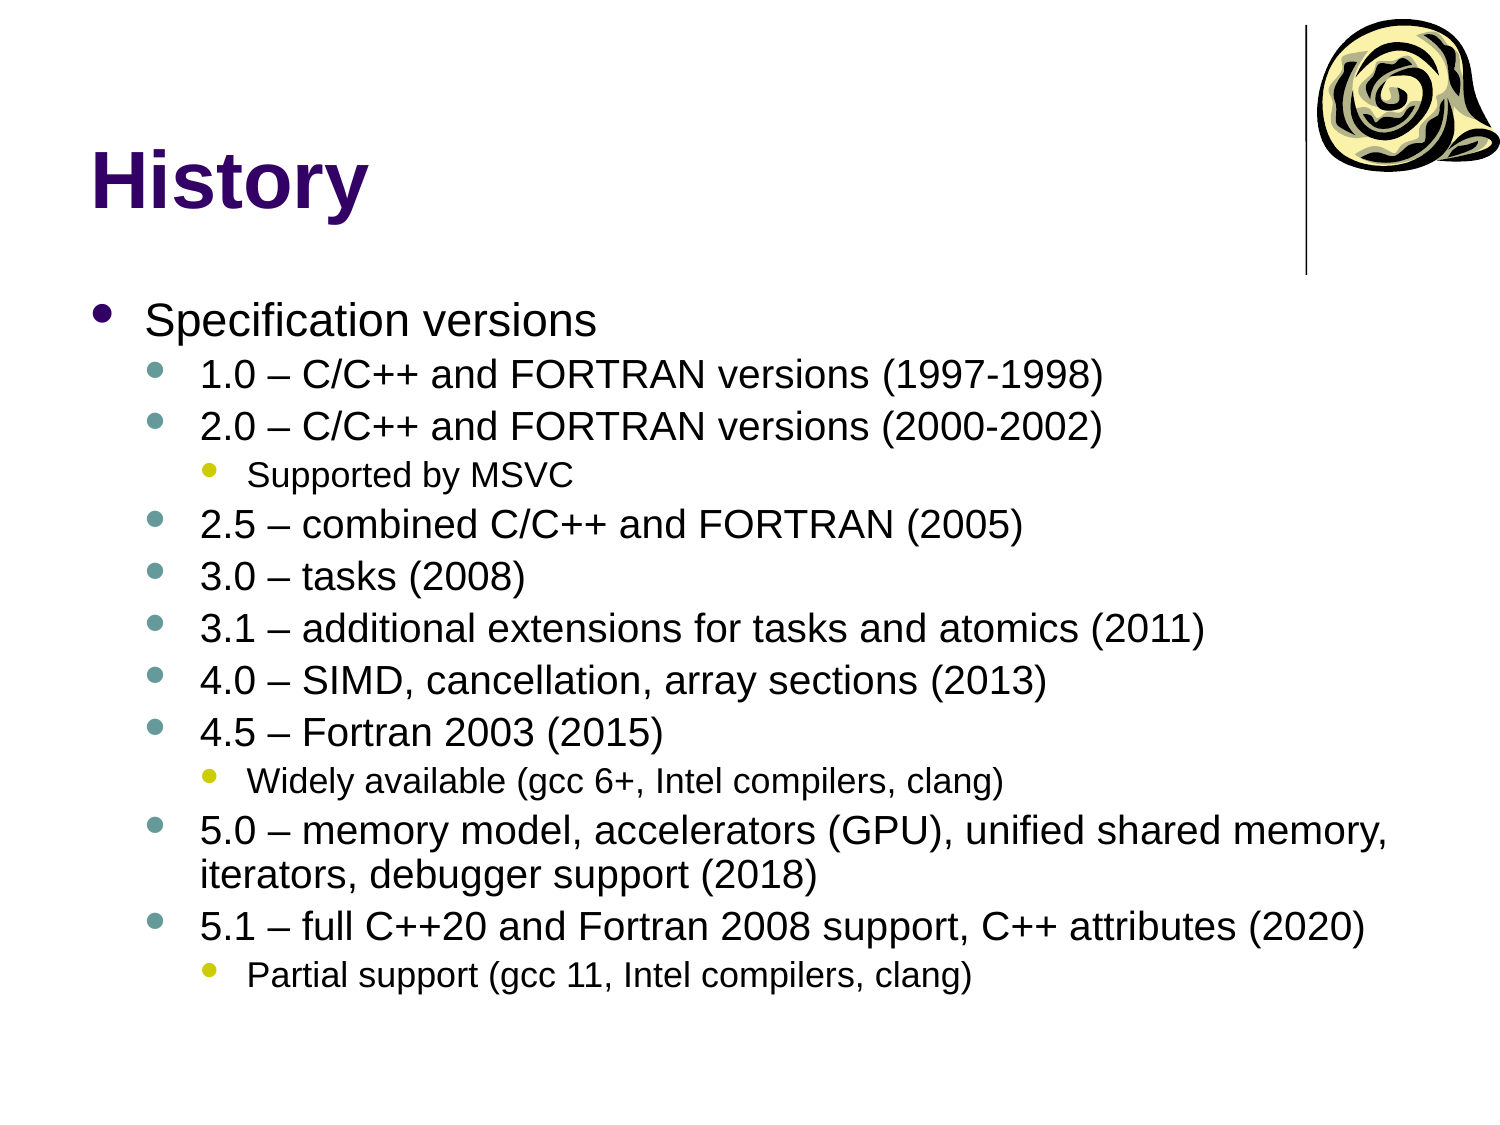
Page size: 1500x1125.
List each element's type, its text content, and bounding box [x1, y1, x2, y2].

title History [75, 20, 1313, 233]
list Specification versions 1.0 – C/C++ and FORTRAN versions (1997-1998) 2.0 – C/C++ and FORTRAN versions (2000-2002) Supported by MSVC 2.5 – combined C/C++ and FORTRAN (2005) 3.0 – tasks (2008) 3.1 – additional extensions for tasks and atomics (2011) 4.0 – SIMD, cancellation, array sections (2013) 4.5 – Fortran 2003 (2015) Widely available (gcc 6+, Intel compilers, clang) 5.0 – memory model, accelerators (GPU), unified shared memory, iterators, debugger support (2018) 5.1 – full C++20 and Fortran 2008 support, C++ attributes (2020) Partial support (gcc 11, Intel compilers, clang) [75, 282, 1425, 1006]
